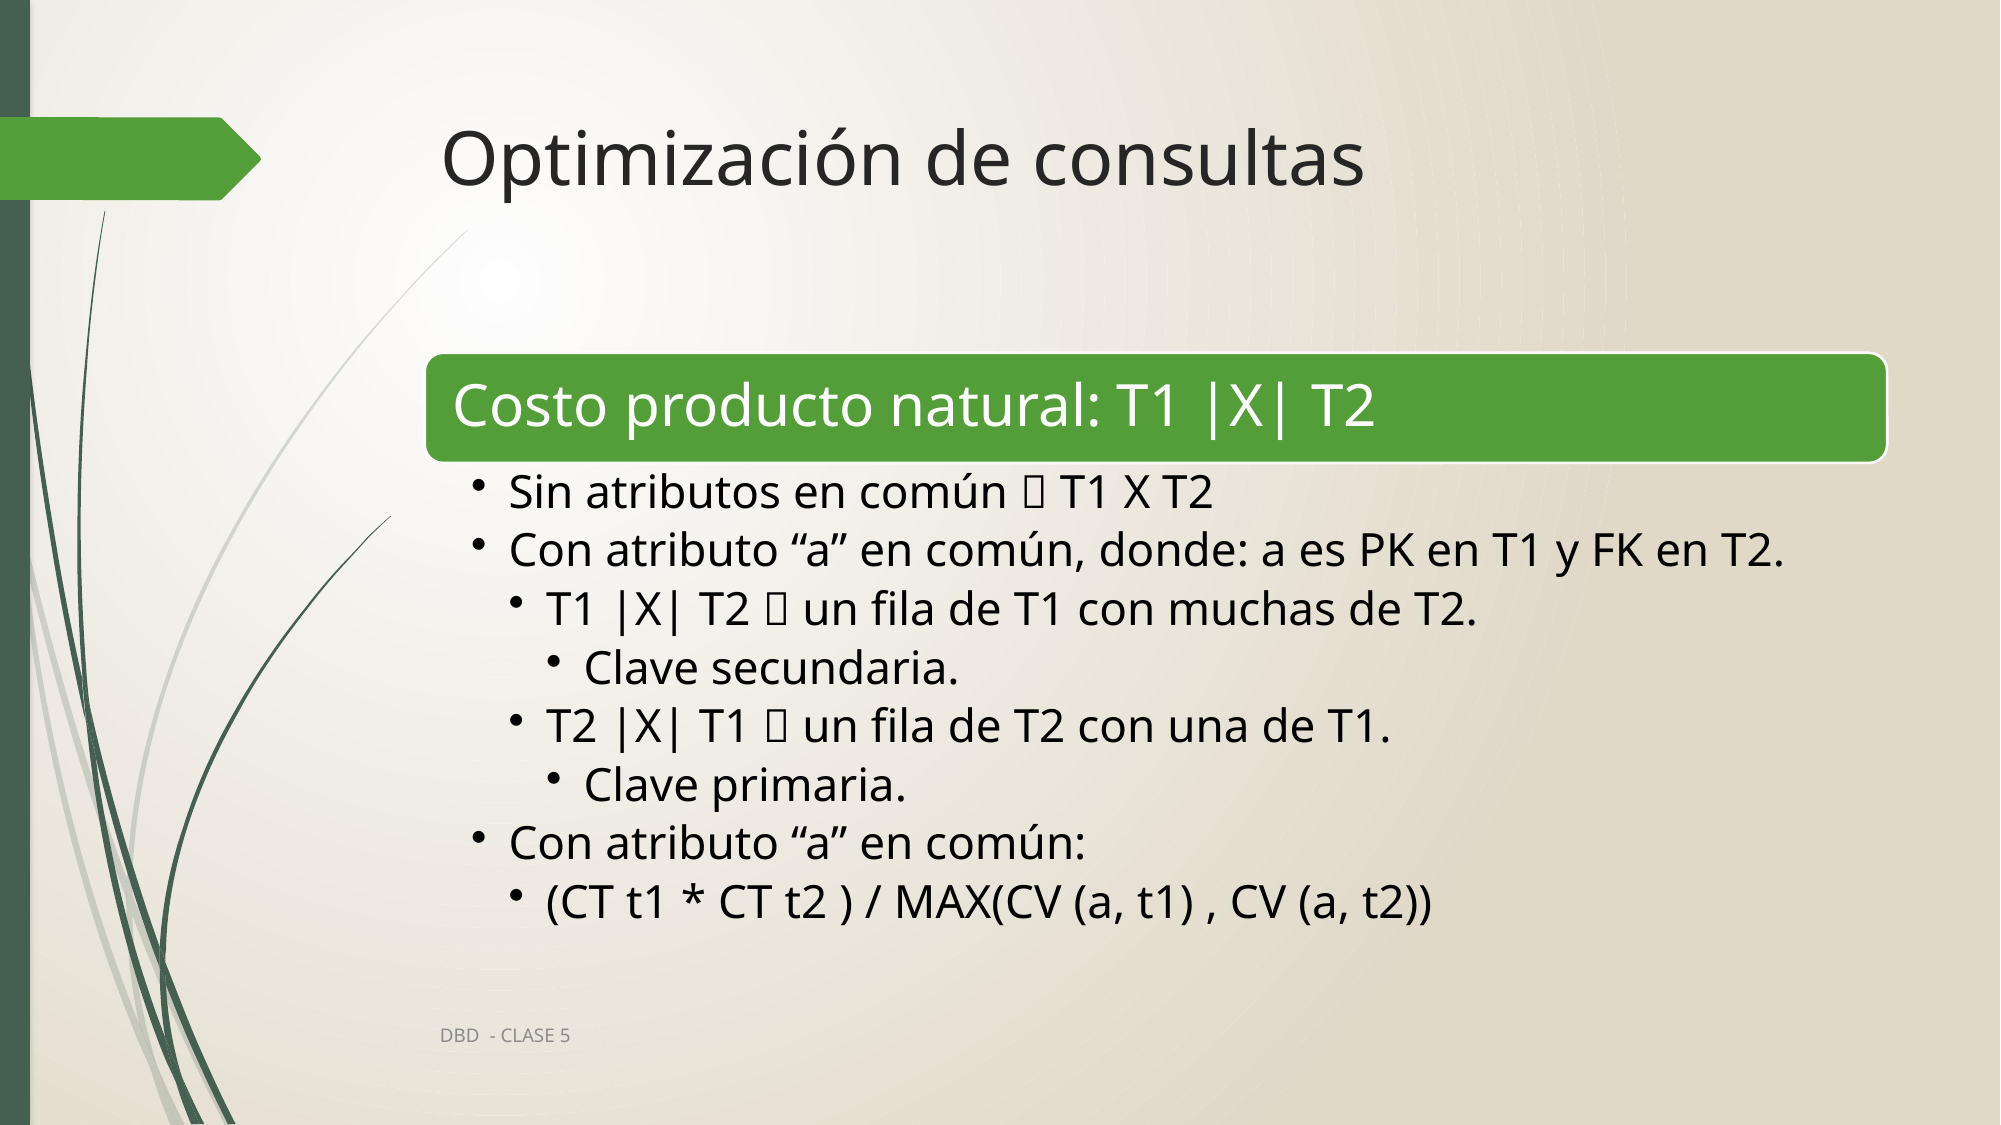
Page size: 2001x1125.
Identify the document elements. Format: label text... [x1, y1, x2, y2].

title Optimización de consultas [425, 102, 1888, 313]
footer DBD - CLASE 5 [424, 1006, 1675, 1067]
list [424, 349, 1888, 971]
